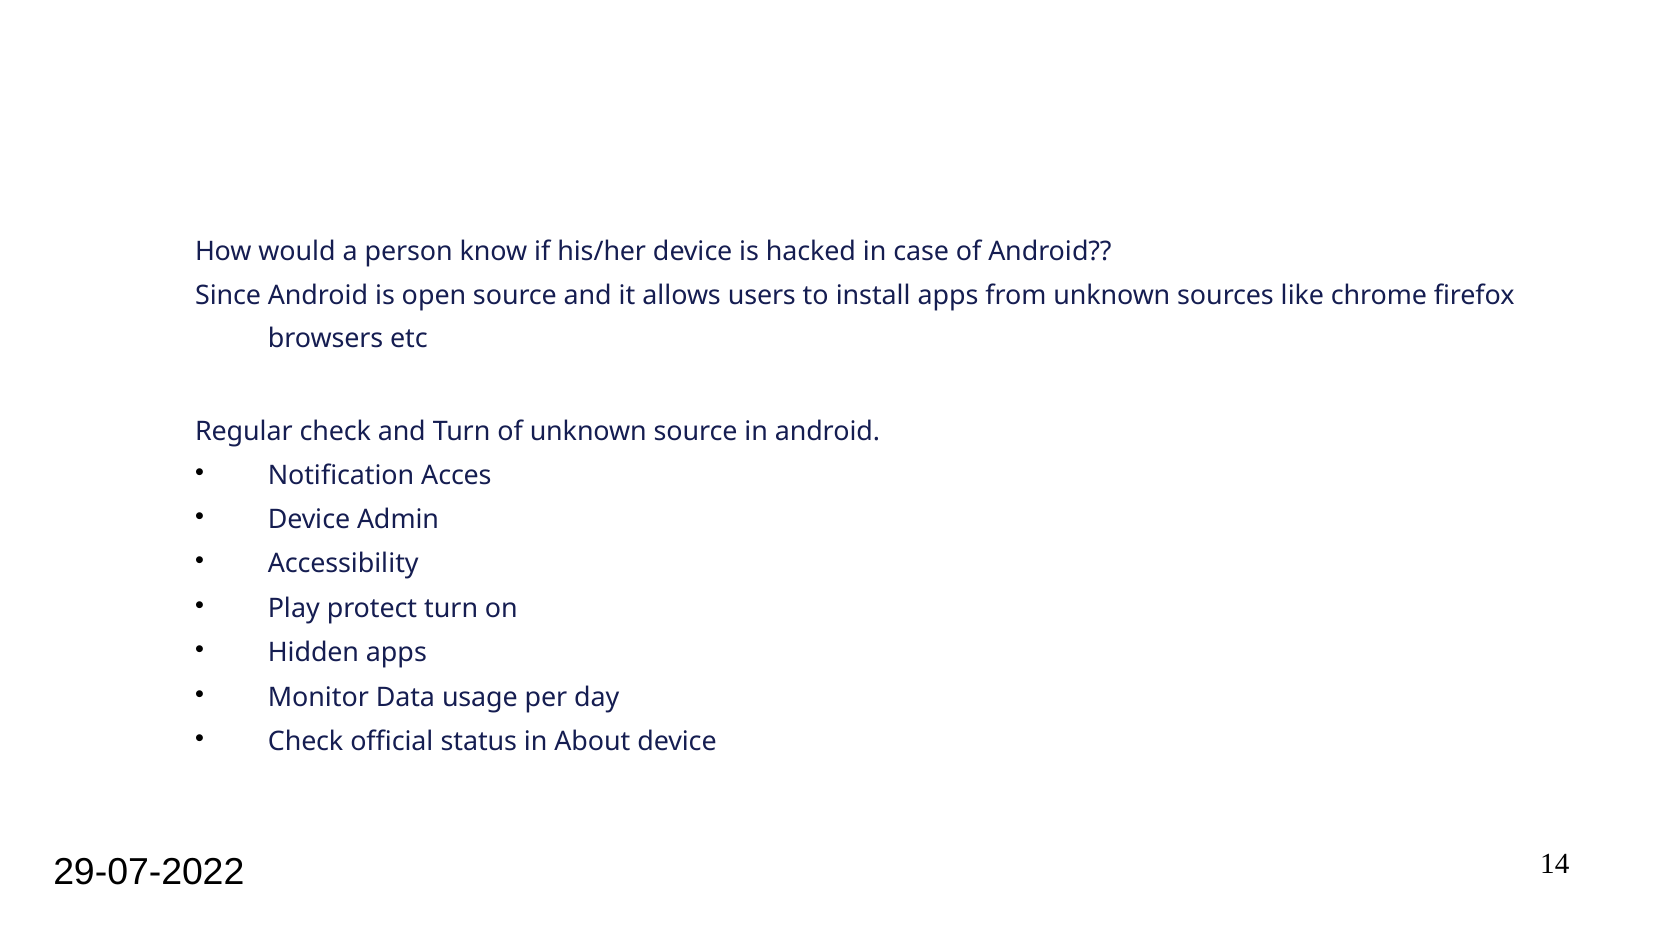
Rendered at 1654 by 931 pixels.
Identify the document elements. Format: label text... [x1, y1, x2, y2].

slide_number 14 [1185, 847, 1570, 911]
list How would a person know if his/her device is hacked in case of Android?? Since Android is open source and it allows users to install apps from unknown sources like chrome firefox browsers etc Regular check and Turn of unknown source in android. Notification Acces Device Admin Accessibility Play protect turn on Hidden apps Monitor Data usage per day Check official status in About device [82, 217, 1571, 757]
text_box 29-07-2022 [38, 843, 263, 900]
